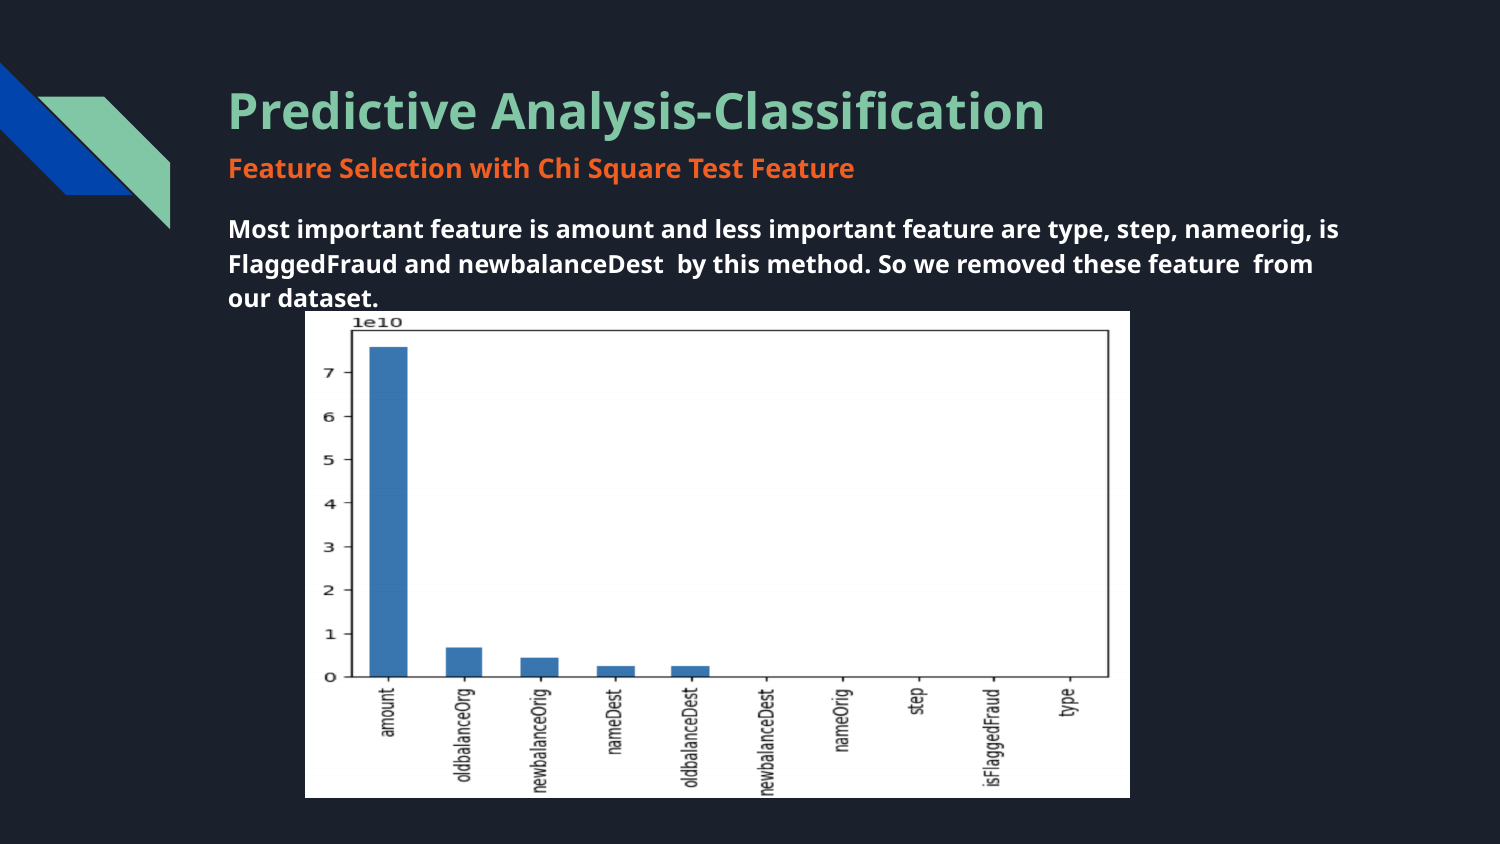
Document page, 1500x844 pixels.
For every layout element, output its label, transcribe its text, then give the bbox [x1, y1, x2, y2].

list Feature Selection with Chi Square Test Feature Most important feature is amount and less important feature are type, step, nameorig, is FlaggedFraud and newbalanceDest by this method. So we removed these feature from our dataset. [212, 132, 1368, 610]
title Predictive Analysis-Classification [212, 64, 1368, 132]
picture [305, 310, 1130, 798]
